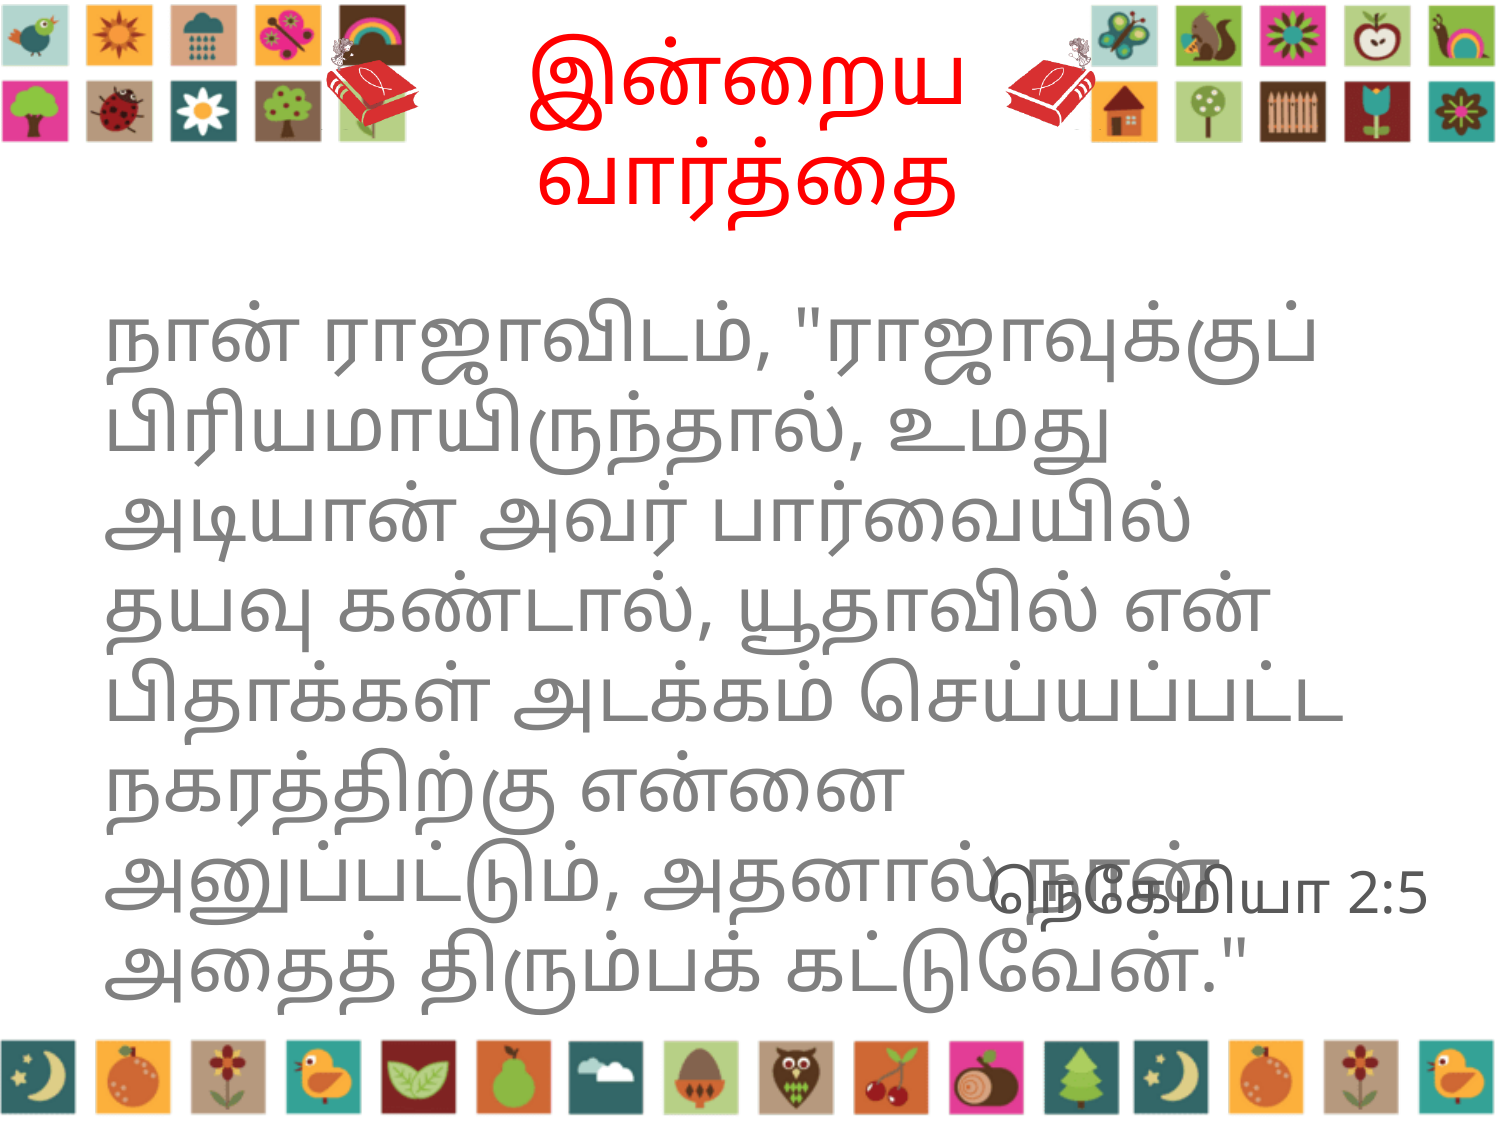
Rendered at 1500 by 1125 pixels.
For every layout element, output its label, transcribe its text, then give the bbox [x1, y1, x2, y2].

text_box நான் ராஜாவிடம், "ராஜாவுக்குப் பிரியமாயிருந்தால், உமது அடியான் அவர் பார்வையில் தயவு கண்டால், யூதாவில் என் பிதாக்கள் அடக்கம் செய்யப்பட்ட நகரத்திற்கு என்னை அனுப்பட்டும், அதனால் நான் அதைத் திரும்பக் கட்டுவேன்." [88, 278, 1436, 1014]
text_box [0, 1028, 1500, 1118]
text_box நெகேமியா 2:5 [812, 848, 1444, 933]
text_box இன்றைய வார்த்தை [414, 13, 1080, 229]
picture [974, 3, 1500, 150]
picture [0, 3, 451, 150]
